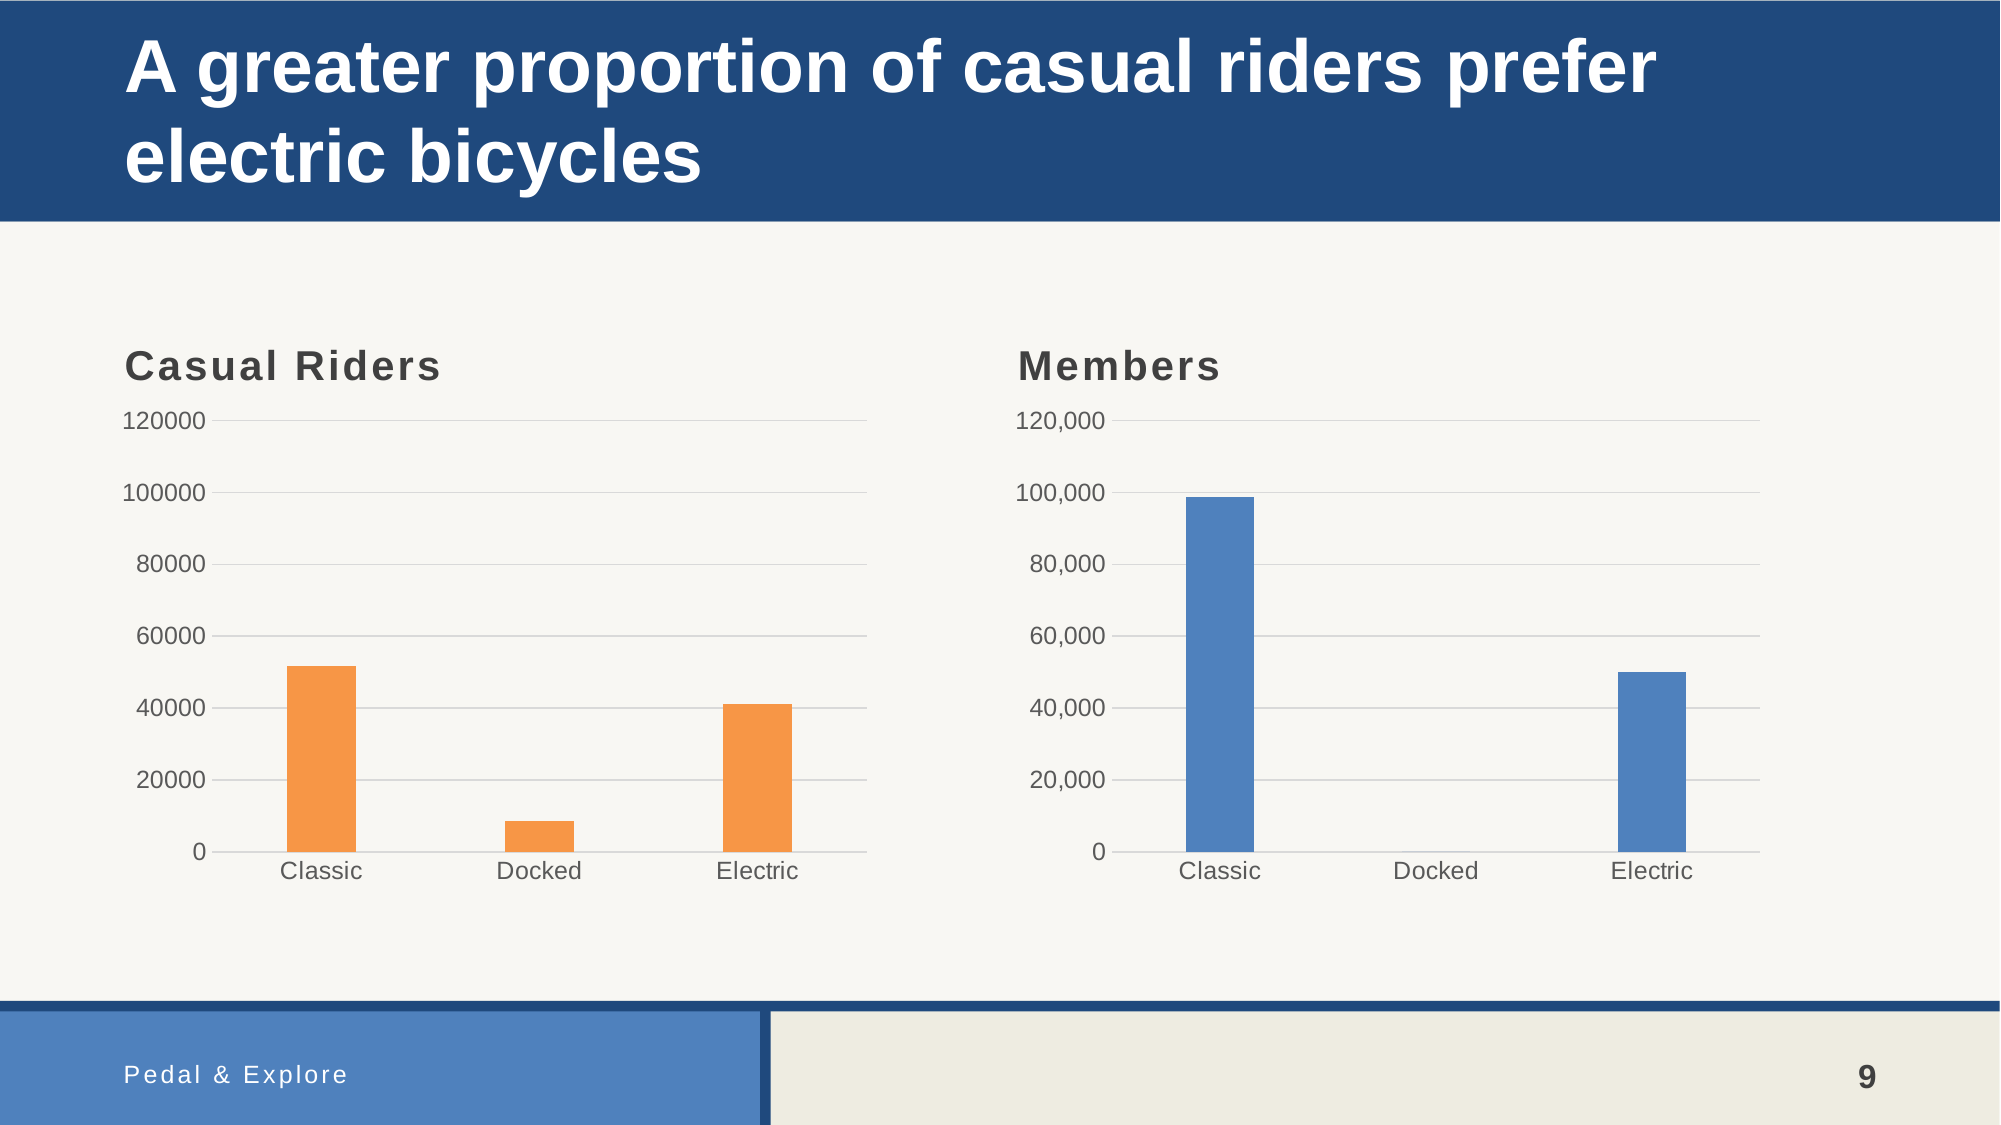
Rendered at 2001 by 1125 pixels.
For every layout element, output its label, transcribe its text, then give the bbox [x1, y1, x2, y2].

footer Pedal & Explore [105, 1035, 668, 1110]
title A greater proportion of casual riders prefer electric bicycles [106, 29, 1895, 184]
list Casual Riders [106, 300, 882, 378]
slide_number 9 [1733, 1035, 1895, 1110]
chart [106, 397, 883, 895]
chart [999, 397, 1776, 895]
list Members [999, 300, 1776, 378]
